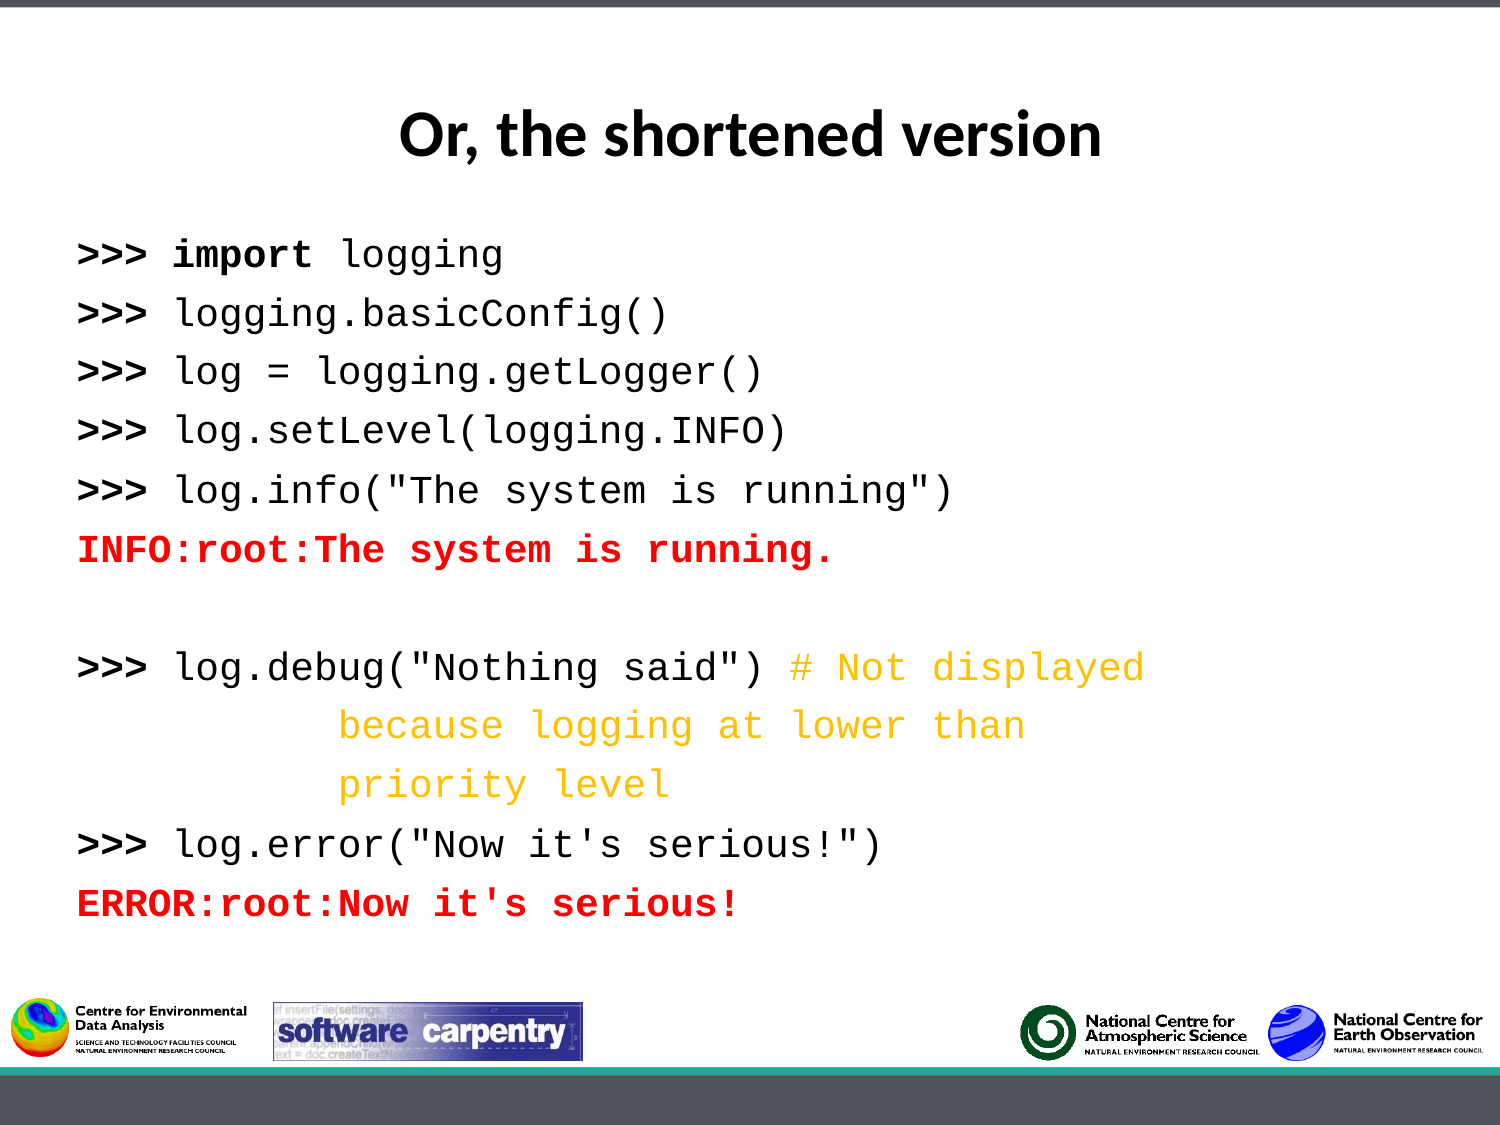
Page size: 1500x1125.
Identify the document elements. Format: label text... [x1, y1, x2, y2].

picture [0, 0, 1500, 1125]
title Or, the shortened version [61, 62, 1443, 207]
list >>> import logging >>> logging.basicConfig() >>> log = logging.getLogger() >>> log.setLevel(logging.INFO) >>> log.info("The system is running") INFO:root:The system is running. >>> log.debug("Nothing said") # Not displayed because logging at lower than priority level >>> log.error("Now it's serious!") ERROR:root:Now it's serious! [61, 225, 1443, 940]
